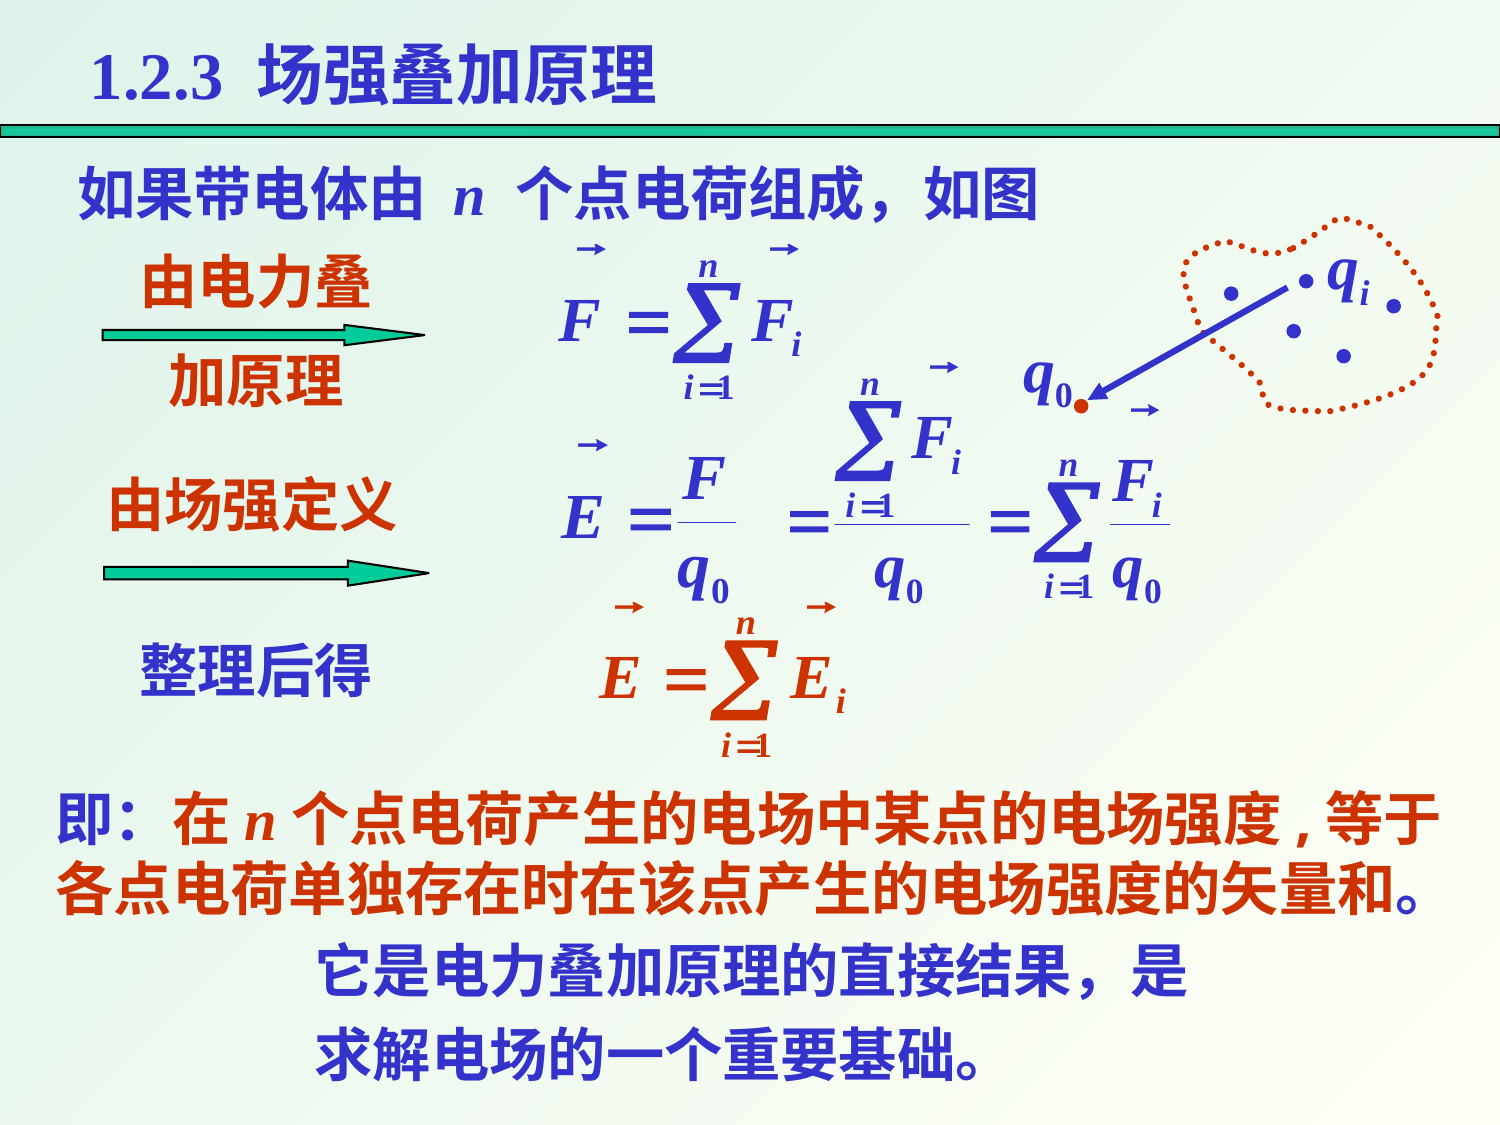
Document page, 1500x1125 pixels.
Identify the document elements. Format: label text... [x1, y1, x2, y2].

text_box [554, 437, 742, 609]
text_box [1020, 212, 1438, 413]
text_box 它是电力叠加原理的直接结果，是求解电场的一个重要基础。 [300, 912, 1238, 1096]
text_box 如果带电体由 n 个点电荷组成，如图 [62, 149, 1225, 235]
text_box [592, 601, 857, 763]
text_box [780, 362, 1176, 609]
text_box 1.2.3 场强叠加原理 [74, 25, 738, 120]
text_box 整理后得 [125, 627, 463, 712]
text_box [554, 244, 813, 406]
text_box 即：在n个点电荷产生的电场中某点的电场强度,等于各点电荷单独存在时在该点产生的电场强度的矢量和。 [41, 774, 1482, 930]
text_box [74, 237, 438, 429]
text_box [0, 124, 1500, 138]
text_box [91, 460, 455, 586]
